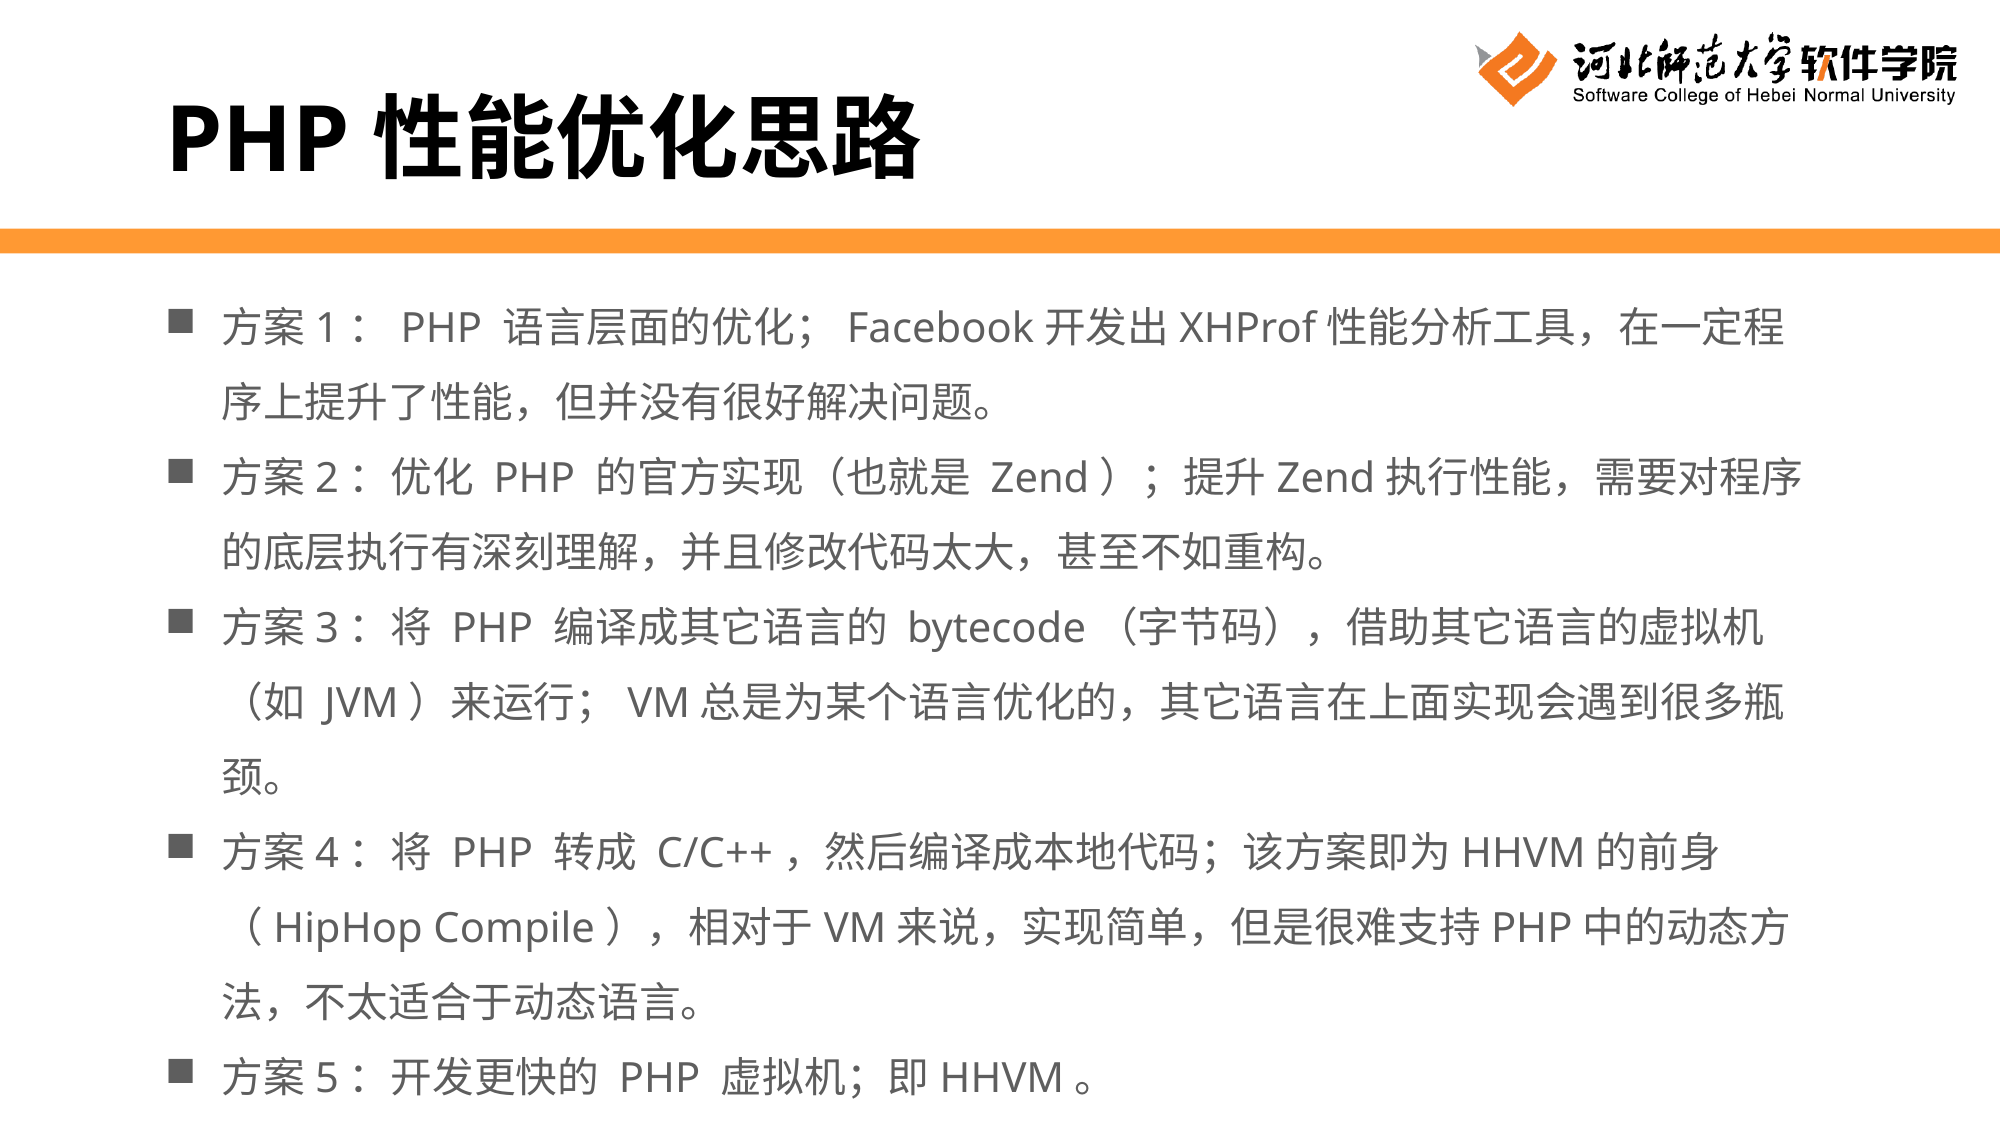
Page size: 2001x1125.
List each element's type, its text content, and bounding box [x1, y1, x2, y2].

text_box 方案1：PHP 语言层面的优化；Facebook开发出XHProf性能分析工具，在一定程序上提升了性能，但并没有很好解决问题。 方案2：优化 PHP 的官方实现（也就是 Zend）；提升Zend执行性能，需要对程序的底层执行有深刻理解，并且修改代码太大，甚至不如重构。 方案3：将 PHP 编译成其它语言的 bytecode（字节码），借助其它语言的虚拟机（如 JVM）来运行；VM总是为某个语言优化的，其它语言在上面实现会遇到很多瓶颈。 方案4：将 PHP 转成 C/C++，然后编译成本地代码；该方案即为HHVM的前身（HipHop Compile），相对于VM来说，实现简单，但是很难支持PHP中的动态方法，不太适合于动态语言。 方案5：开发更快的 PHP 虚拟机；即HHVM。 [150, 268, 1820, 1109]
picture [1475, 31, 1957, 107]
list PHP性能优化思路 [150, 84, 1553, 198]
